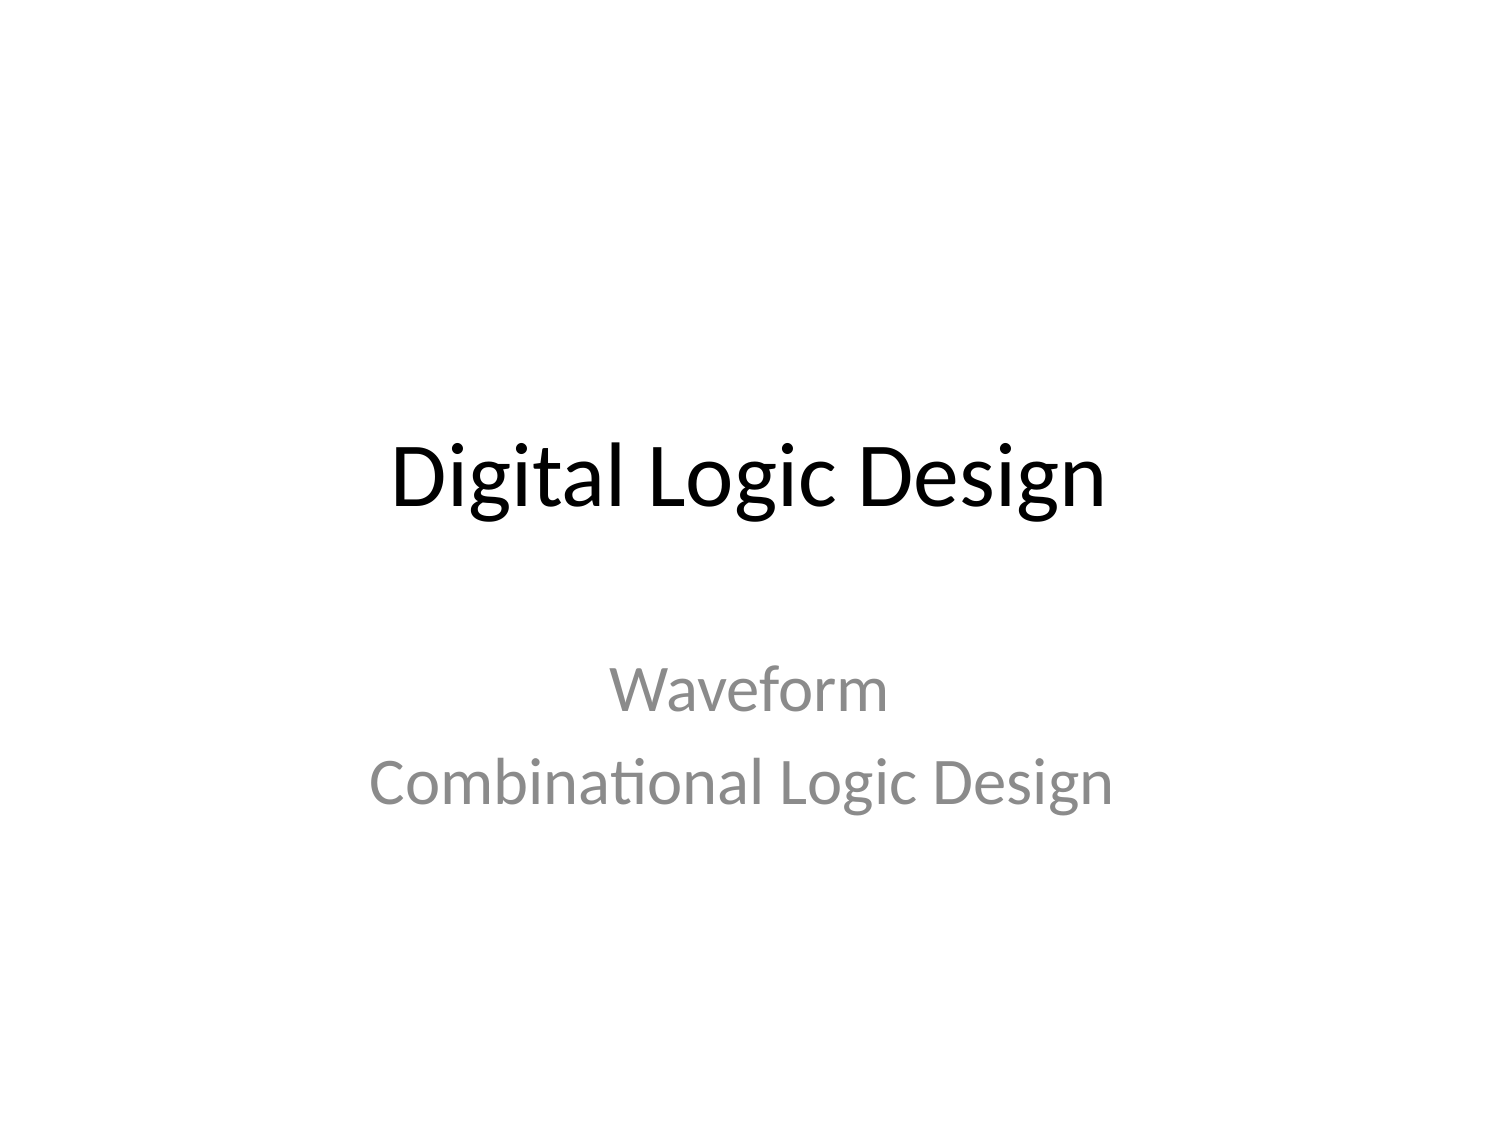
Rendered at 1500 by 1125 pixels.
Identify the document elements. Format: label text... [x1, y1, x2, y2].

subtitle Waveform Combinational Logic Design [225, 637, 1275, 925]
title Digital Logic Design [112, 349, 1388, 591]
